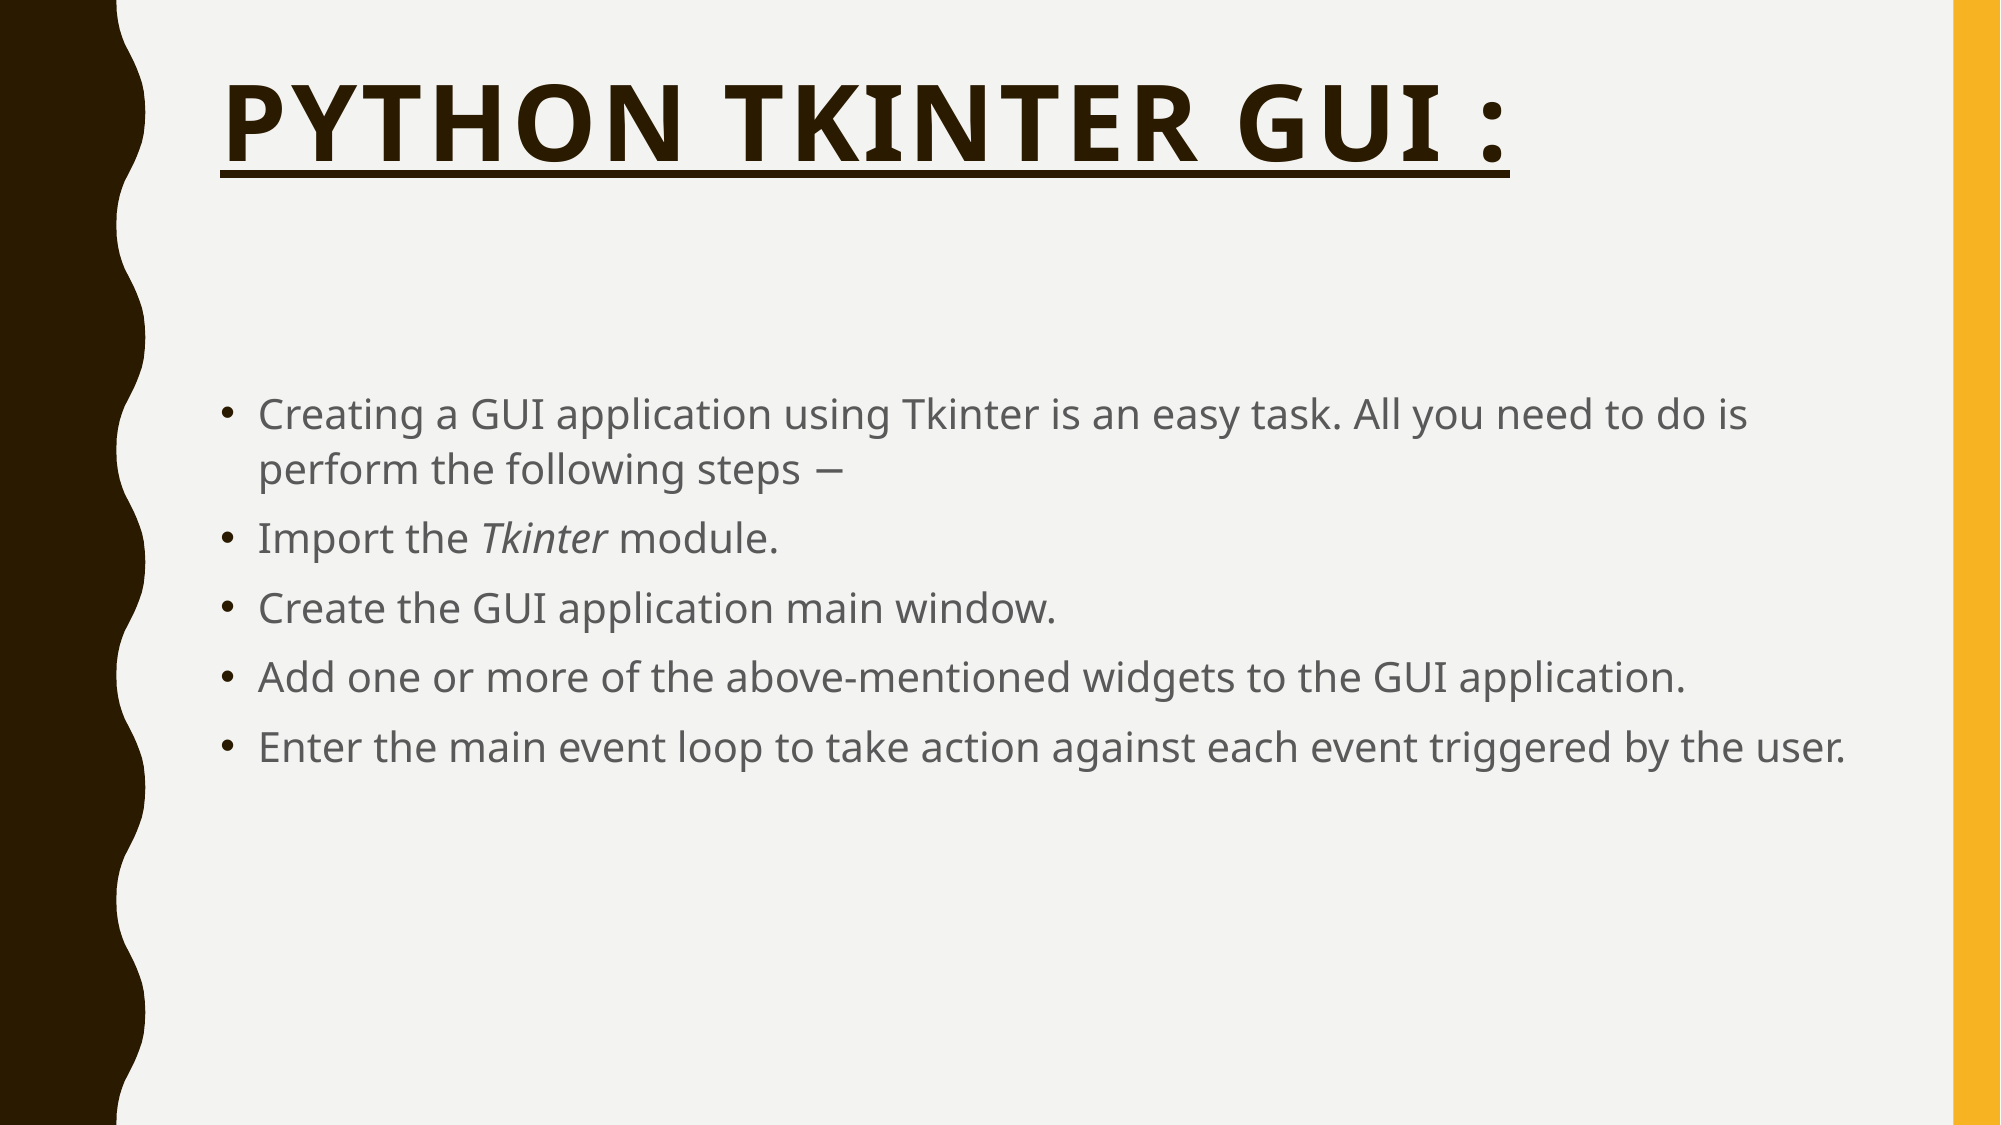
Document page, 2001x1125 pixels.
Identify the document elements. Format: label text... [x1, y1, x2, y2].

title PYTHON TKINTER GUI : [205, 62, 1875, 308]
list Creating a GUI application using Tkinter is an easy task. All you need to do is perform the following steps − Import the Tkinter module. Create the GUI application main window. Add one or more of the above-mentioned widgets to the GUI application. Enter the main event loop to take action against each event triggered by the user. [205, 375, 1875, 822]
